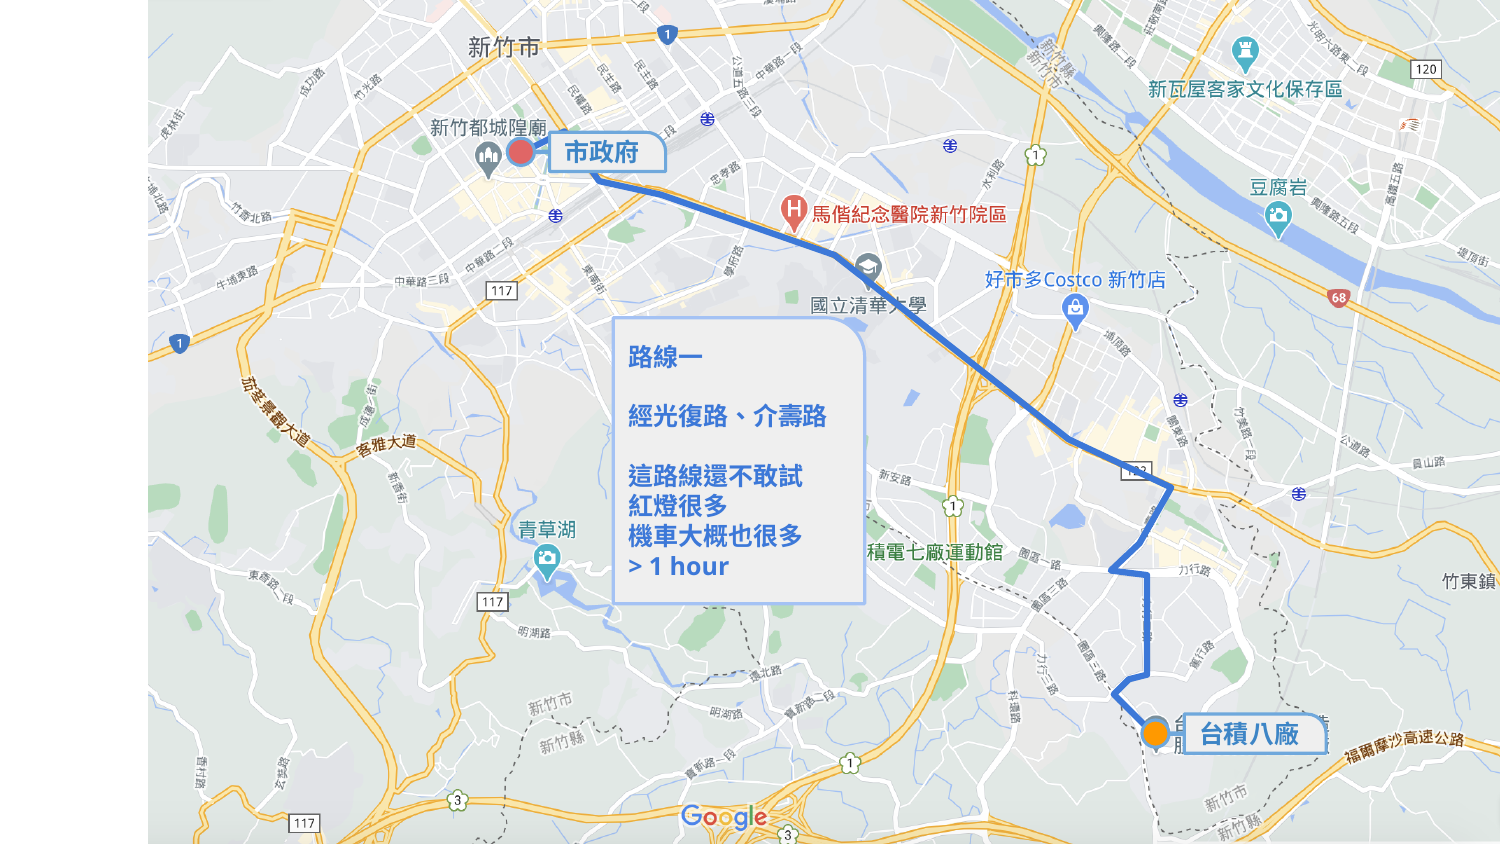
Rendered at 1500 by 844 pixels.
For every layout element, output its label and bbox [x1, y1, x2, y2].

text_box [507, 131, 666, 172]
picture [148, 0, 1500, 844]
text_box [1141, 713, 1327, 754]
